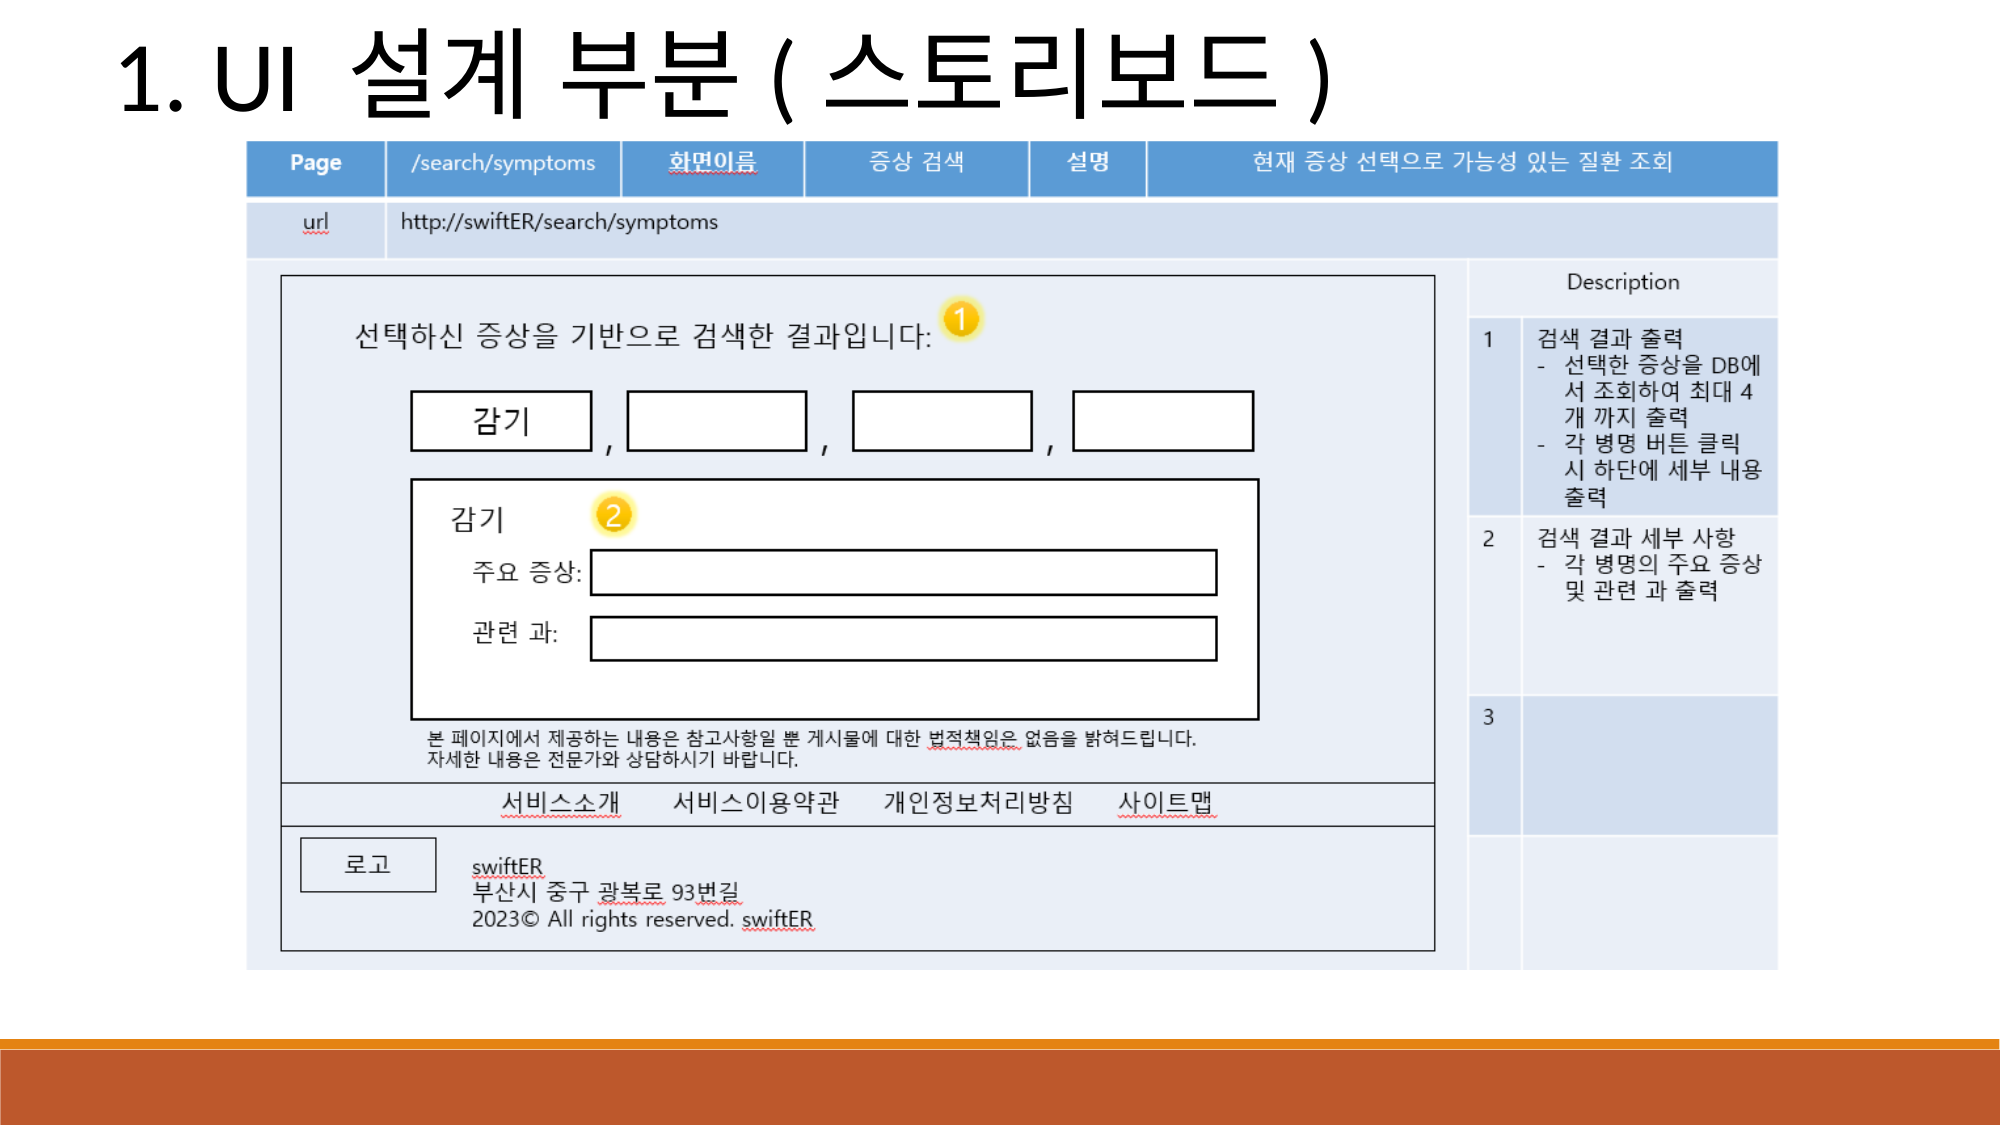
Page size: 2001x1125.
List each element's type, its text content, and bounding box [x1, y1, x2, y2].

picture [243, 140, 1779, 971]
text_box 1. UI 설계 부분(스토리보드) [97, 4, 1351, 139]
